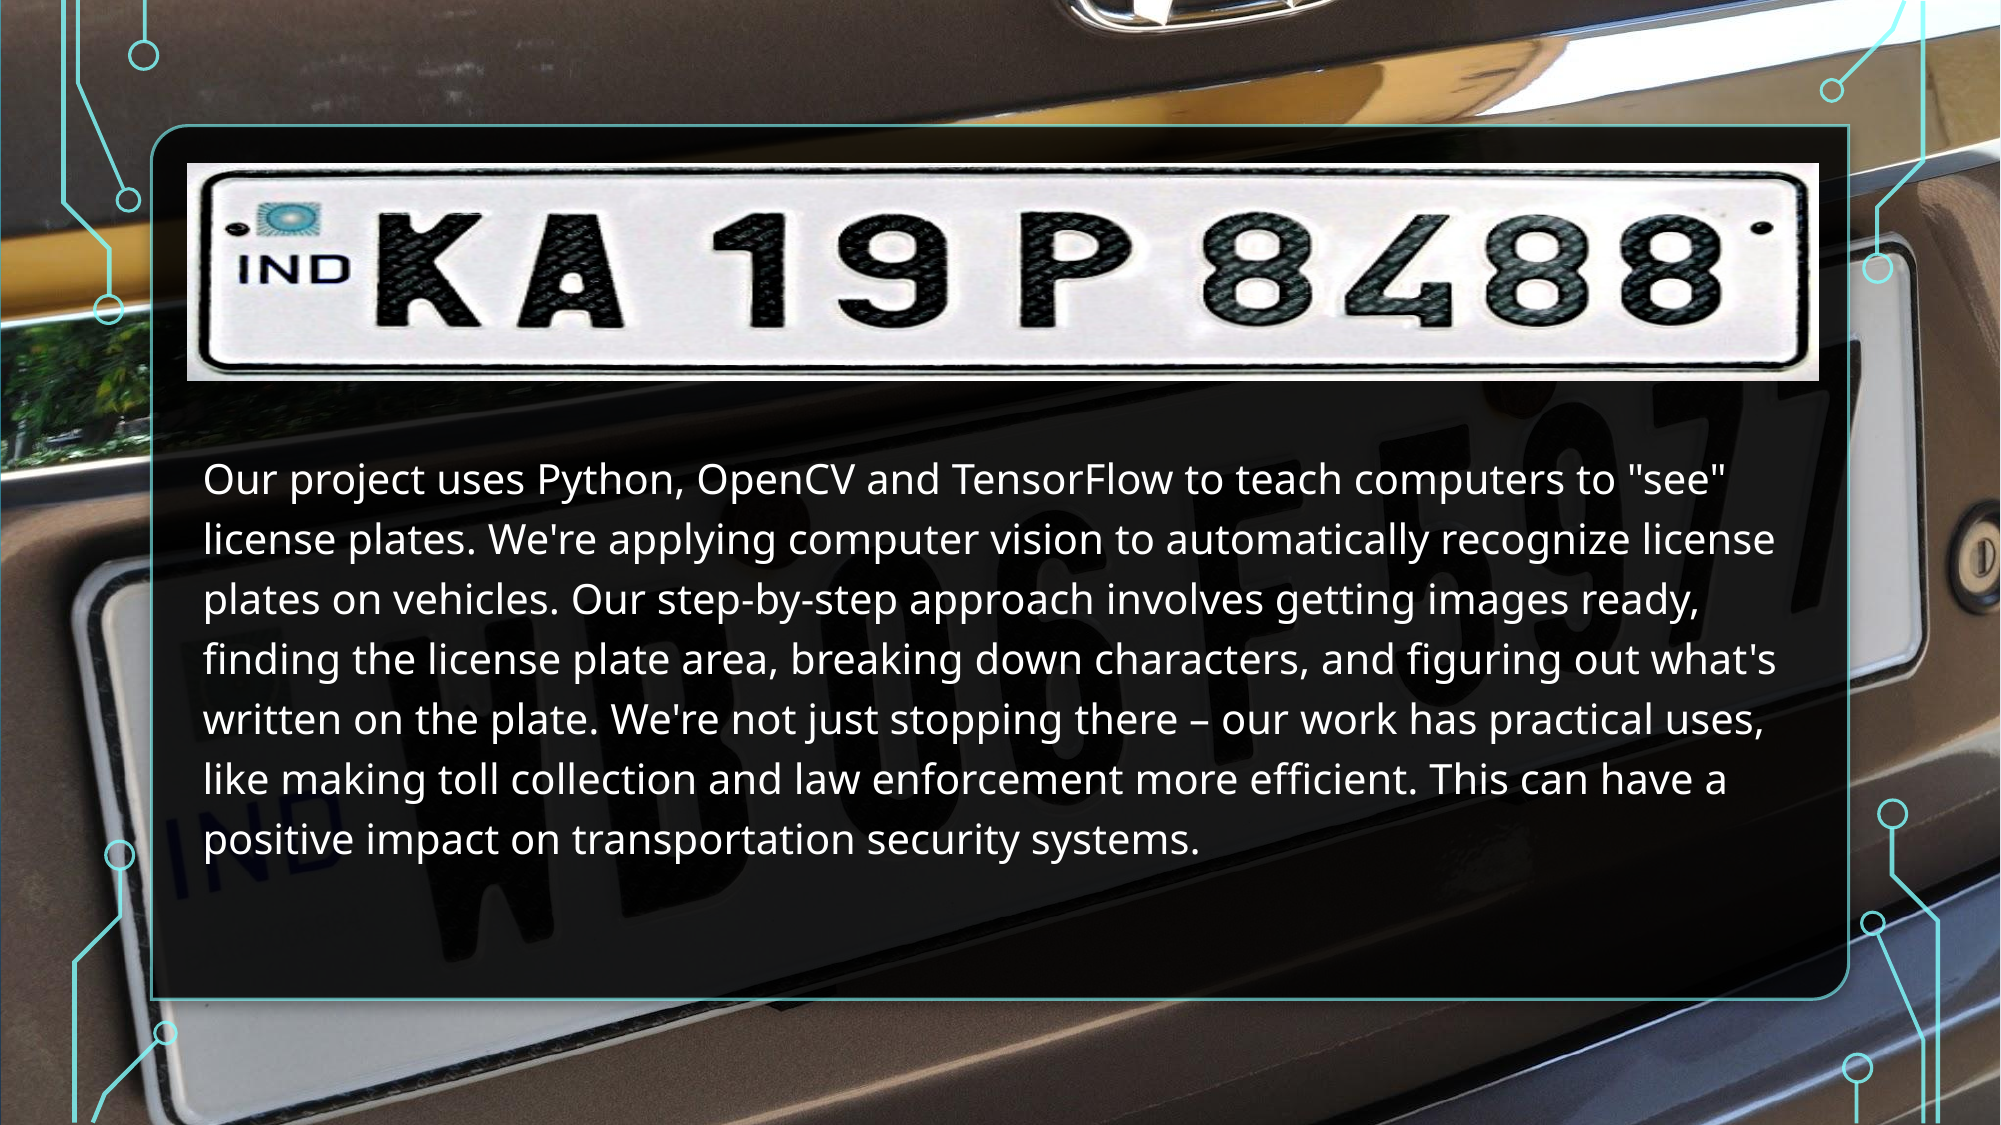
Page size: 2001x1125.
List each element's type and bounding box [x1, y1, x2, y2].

picture [187, 163, 1819, 381]
text_box [60, 0, 1941, 1124]
picture [0, 0, 2000, 1125]
